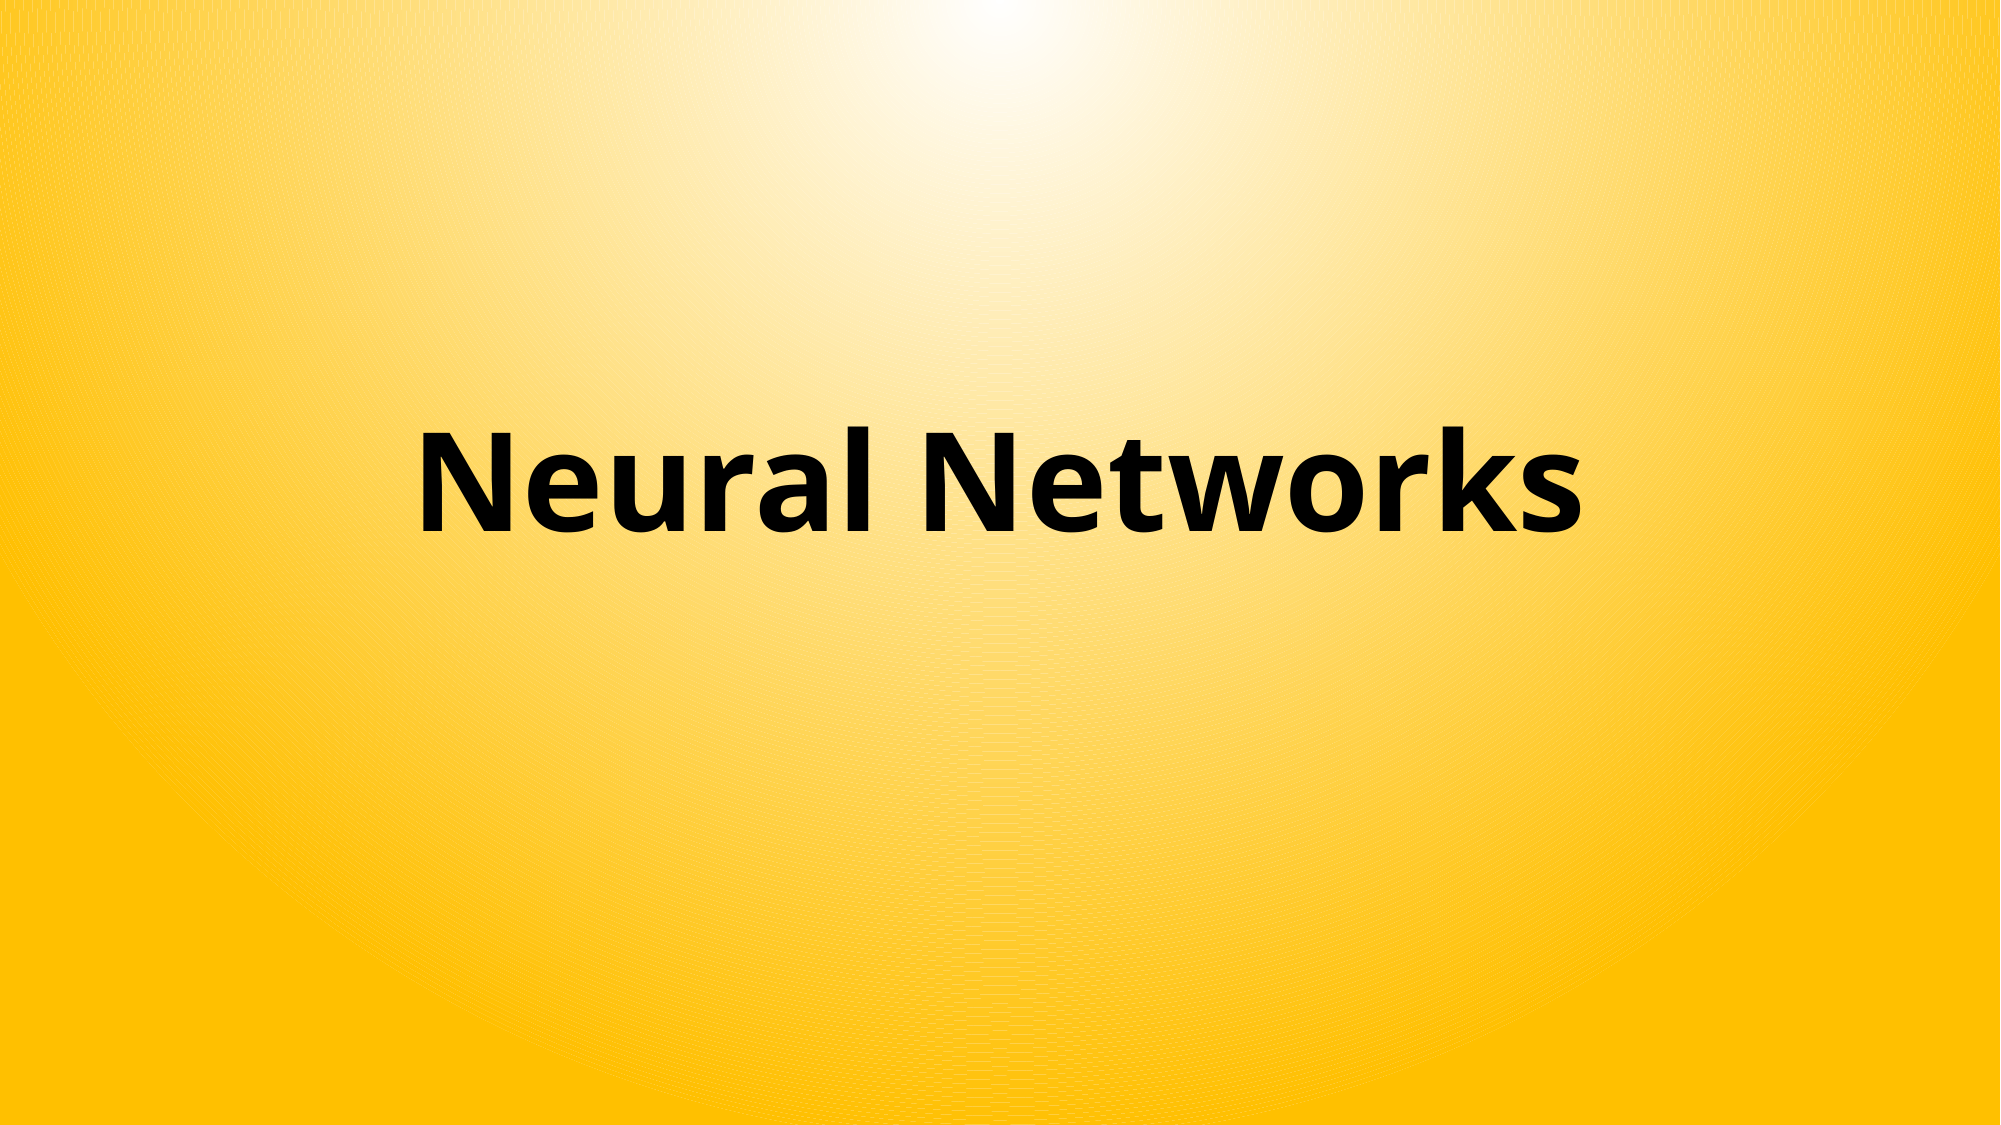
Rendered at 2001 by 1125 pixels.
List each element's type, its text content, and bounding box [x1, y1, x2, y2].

title Neural Networks [136, 280, 1862, 749]
